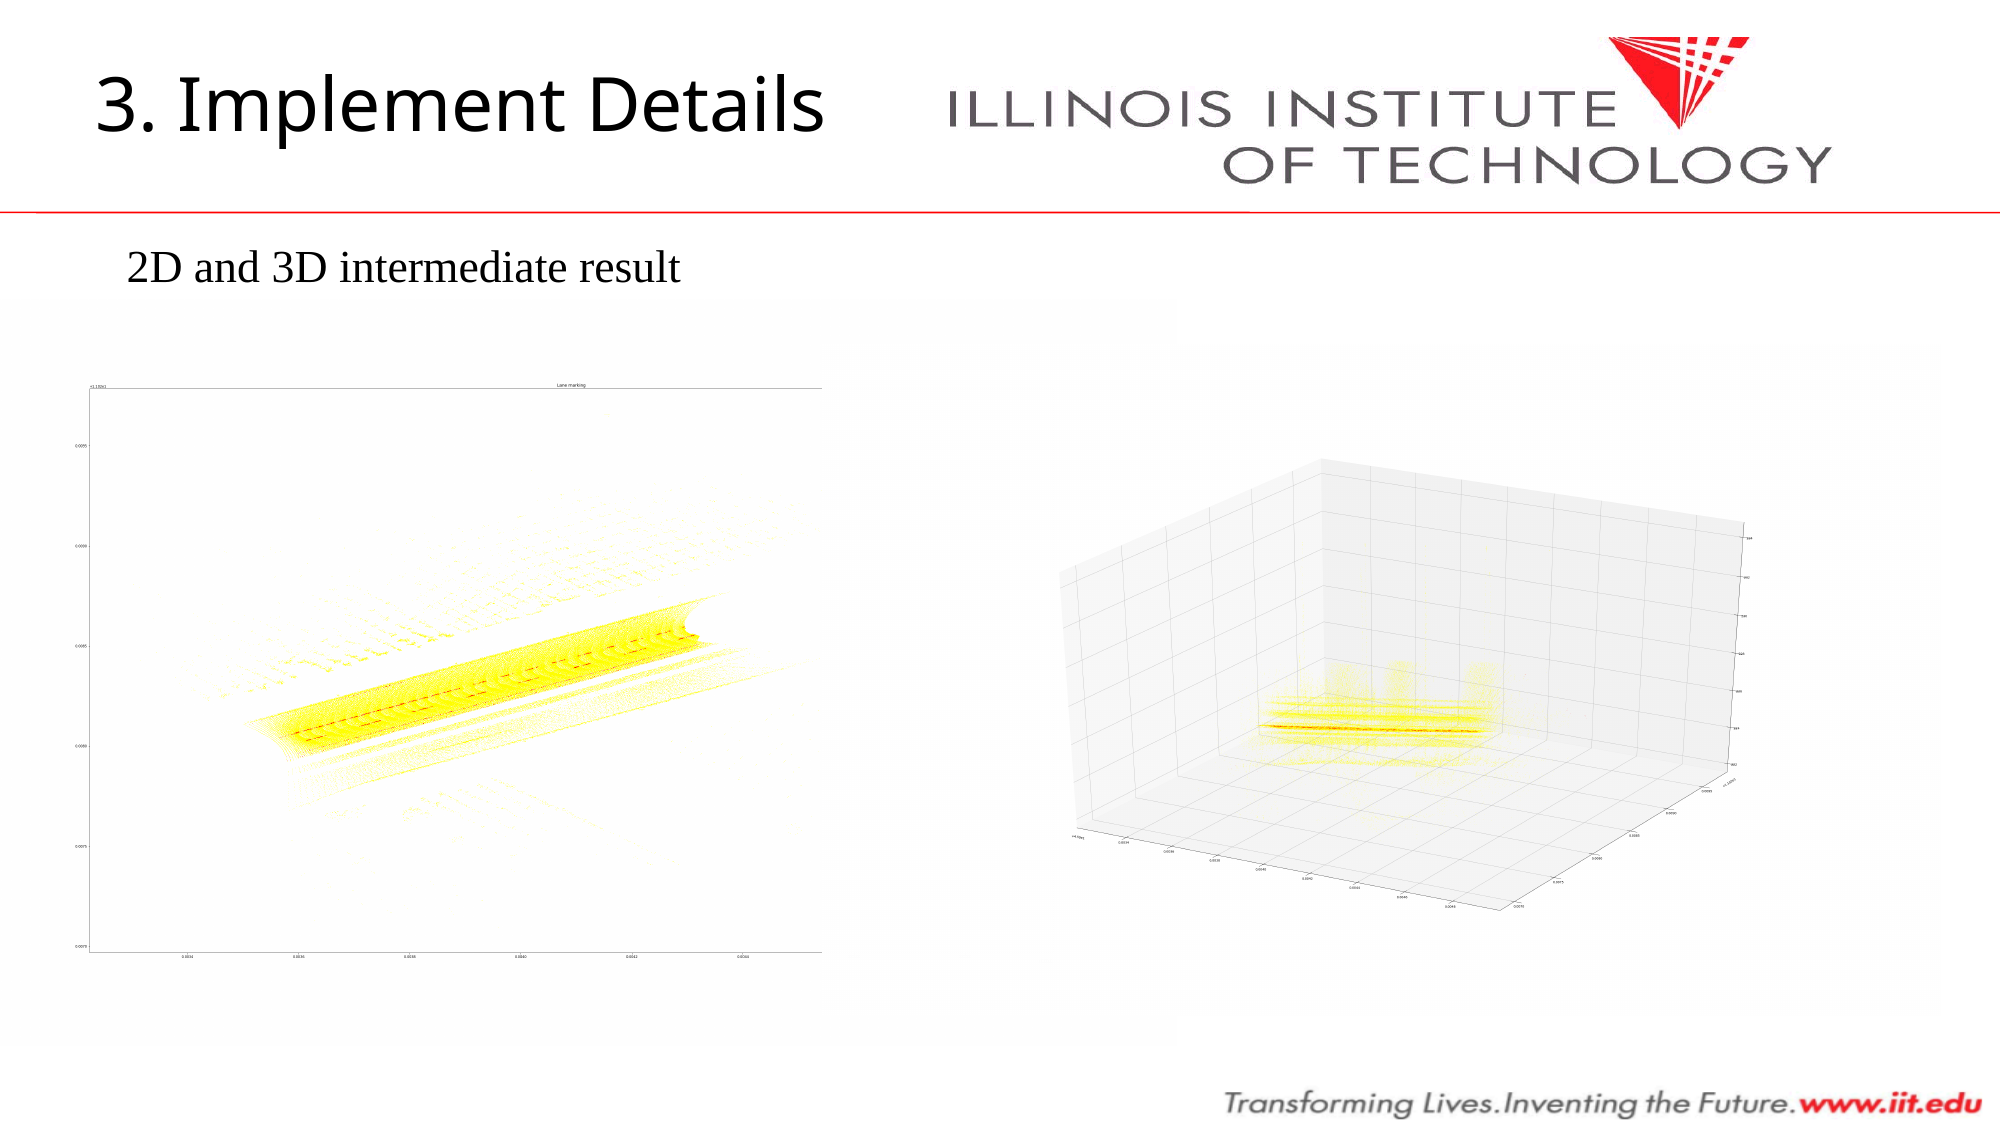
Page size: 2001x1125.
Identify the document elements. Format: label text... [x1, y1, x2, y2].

picture [0, 299, 1941, 1046]
text_box 3. Implement Details [80, 49, 924, 155]
picture [950, 37, 1878, 193]
text_box 2D and 3D intermediate result [111, 229, 1857, 299]
